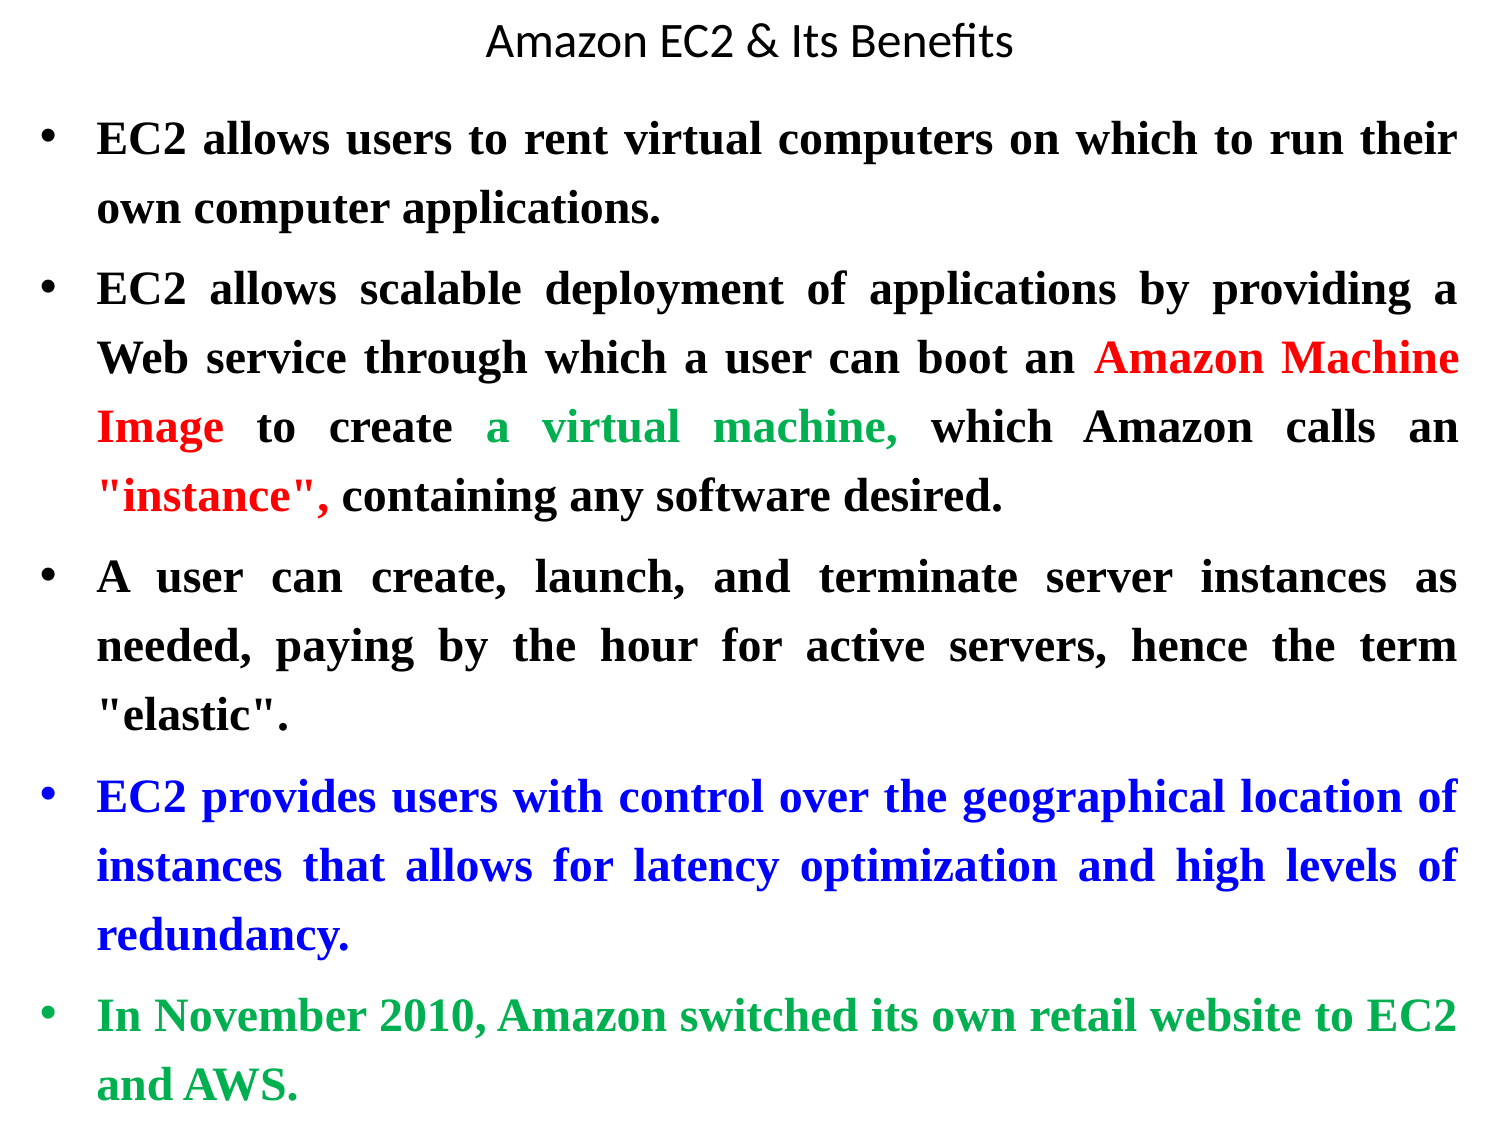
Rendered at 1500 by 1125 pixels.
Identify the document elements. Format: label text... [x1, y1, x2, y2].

title Amazon EC2 & Its Benefits [75, 0, 1425, 75]
list EC2 allows users to rent virtual computers on which to run their own computer applications. EC2 allows scalable deployment of applications by providing a Web service through which a user can boot an Amazon Machine Image to create a virtual machine, which Amazon calls an "instance", containing any software desired. A user can create, launch, and terminate server instances as needed, paying by the hour for active servers, hence the term "elastic". EC2 provides users with control over the geographical location of instances that allows for latency optimization and high levels of redundancy. In November 2010, Amazon switched its own retail website to EC2 and AWS. [24, 87, 1475, 1125]
